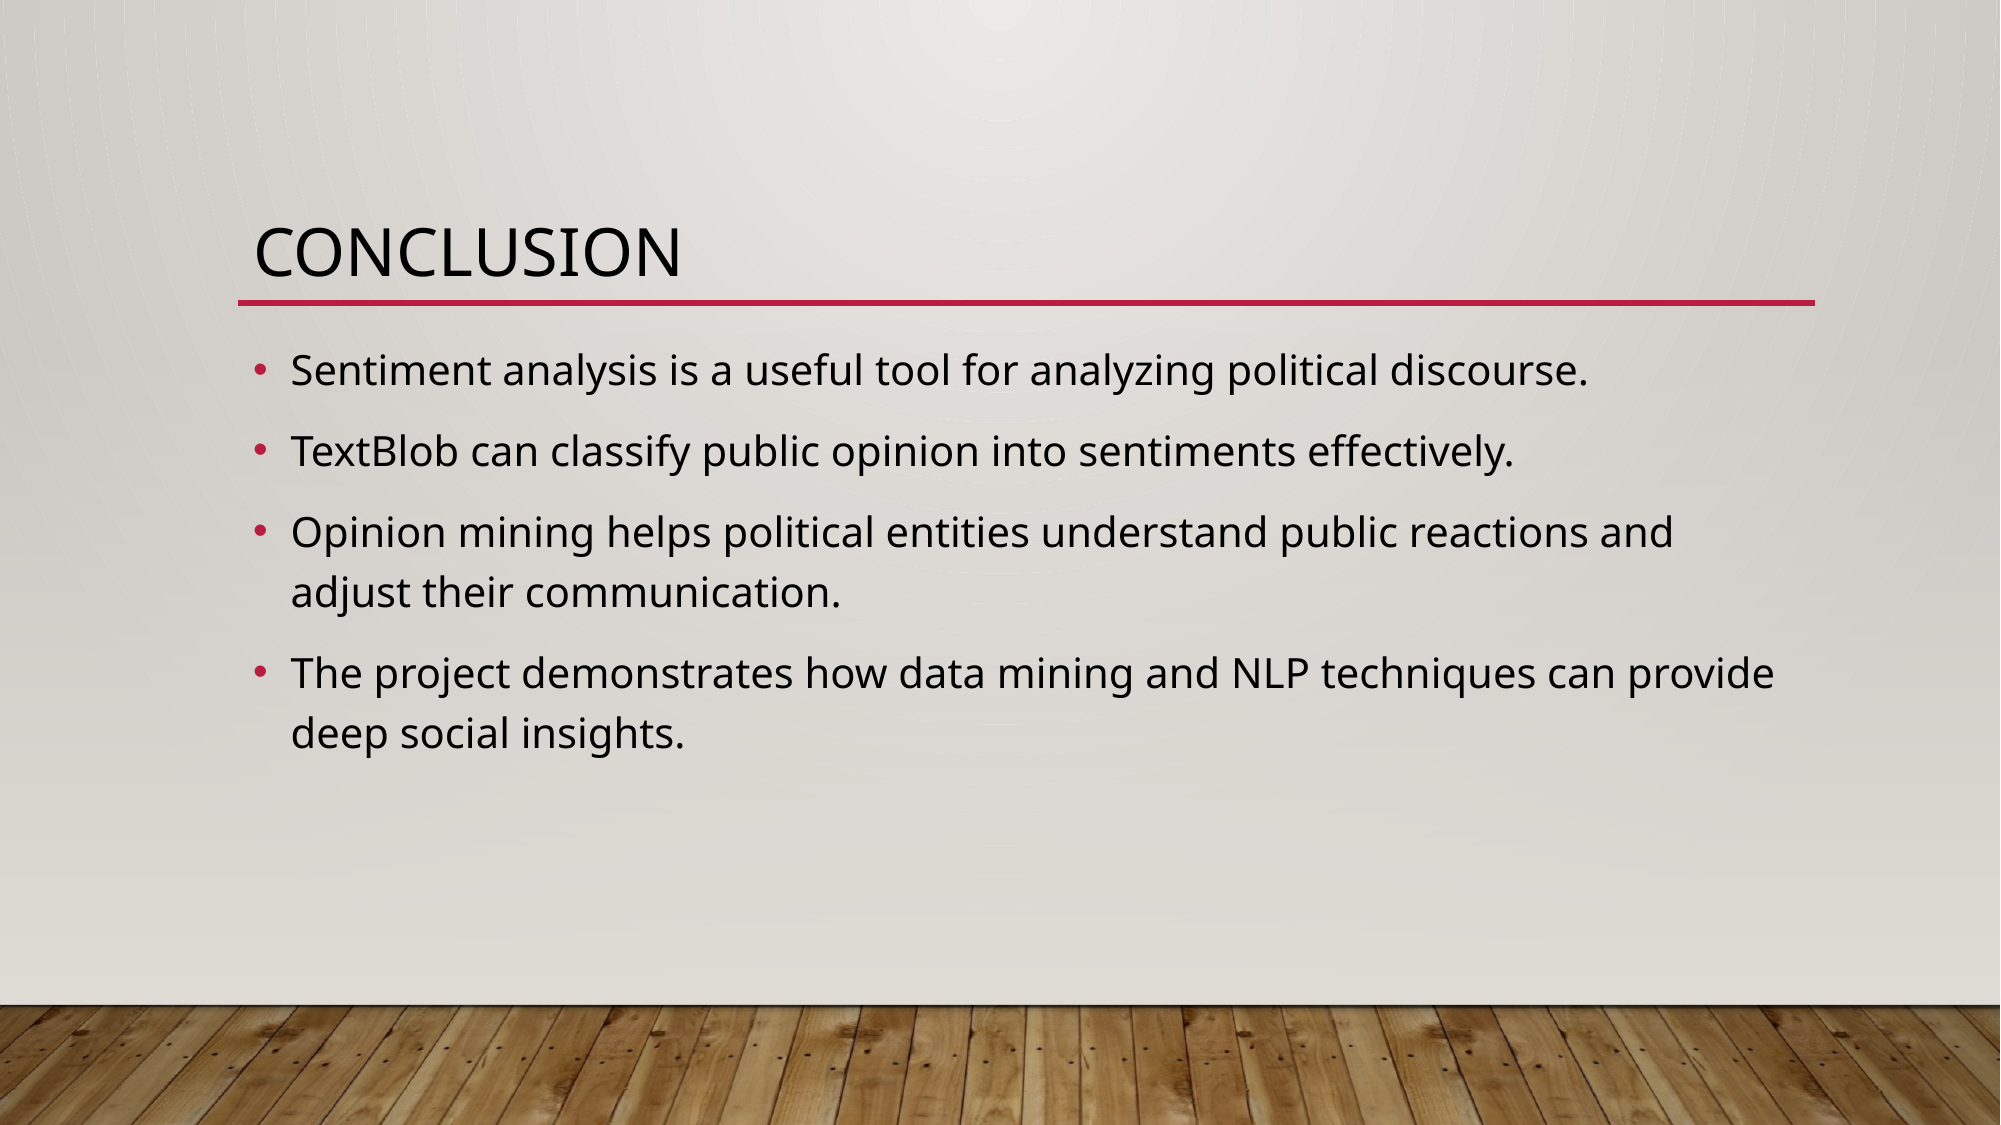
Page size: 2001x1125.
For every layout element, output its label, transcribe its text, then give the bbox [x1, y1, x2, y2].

picture [0, 1005, 2000, 1125]
title CONCLUSION [238, 211, 1814, 255]
list Sentiment analysis is a useful tool for analyzing political discourse. TextBlob can classify public opinion into sentiments effectively. Opinion mining helps political entities understand public reactions and adjust their communication. The project demonstrates how data mining and NLP techniques can provide deep social insights. [238, 255, 1814, 897]
